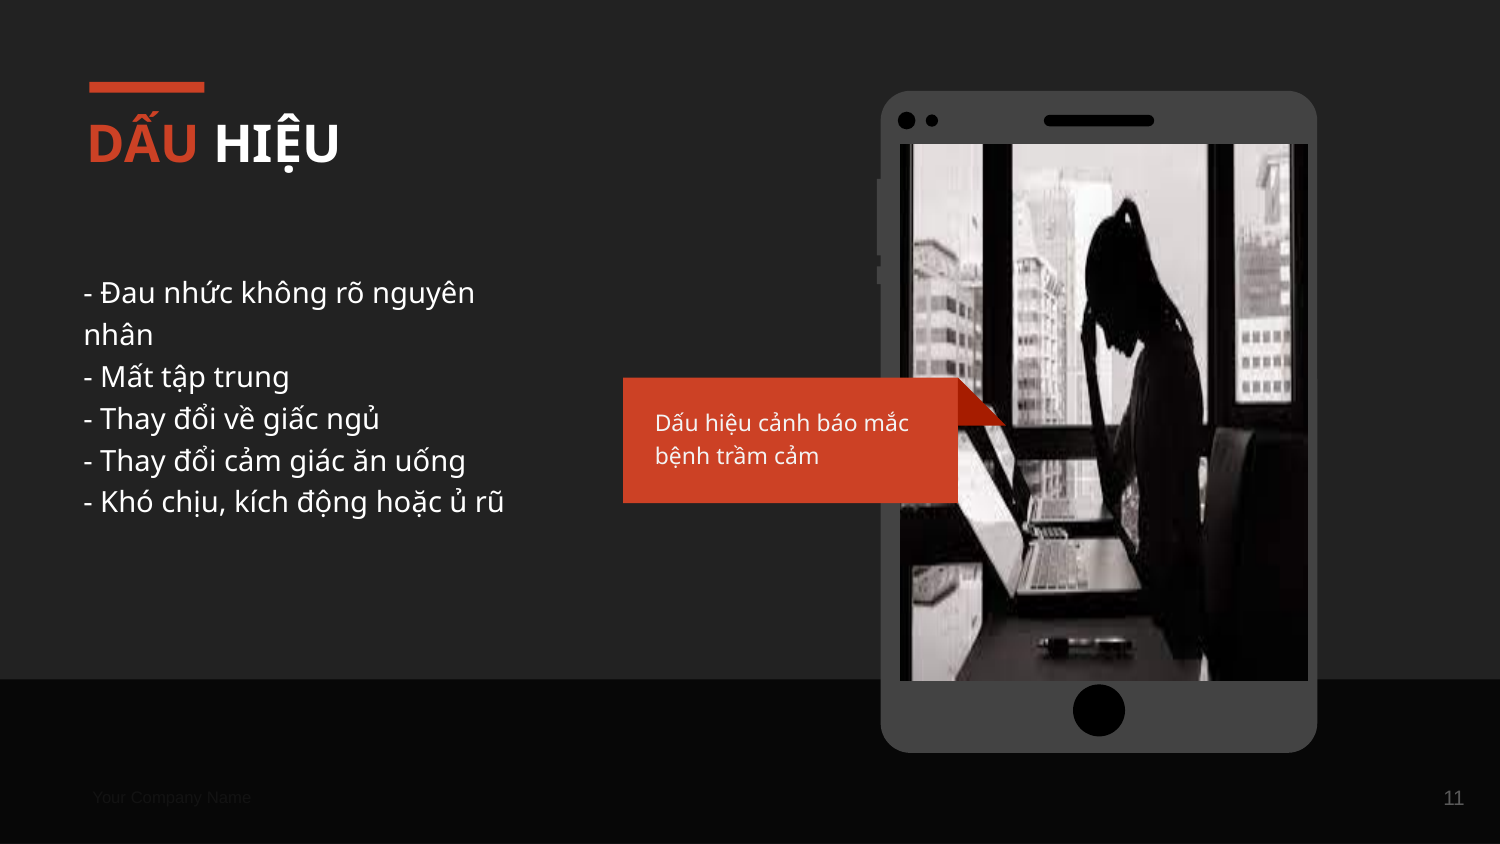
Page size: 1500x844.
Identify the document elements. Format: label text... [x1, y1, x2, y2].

slide_number 11 [1389, 764, 1480, 830]
title DẤU HIỆU [71, 95, 749, 253]
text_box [876, 90, 1318, 754]
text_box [622, 377, 1007, 504]
picture [900, 143, 1308, 681]
text_box [0, 679, 1500, 844]
text_box - Đau nhức không rõ nguyên nhân - Mất tập trung - Thay đổi về giấc ngủ - Thay đổi cảm giác ăn uống - Khó chịu, kích động hoặc ủ rũ [68, 252, 568, 561]
